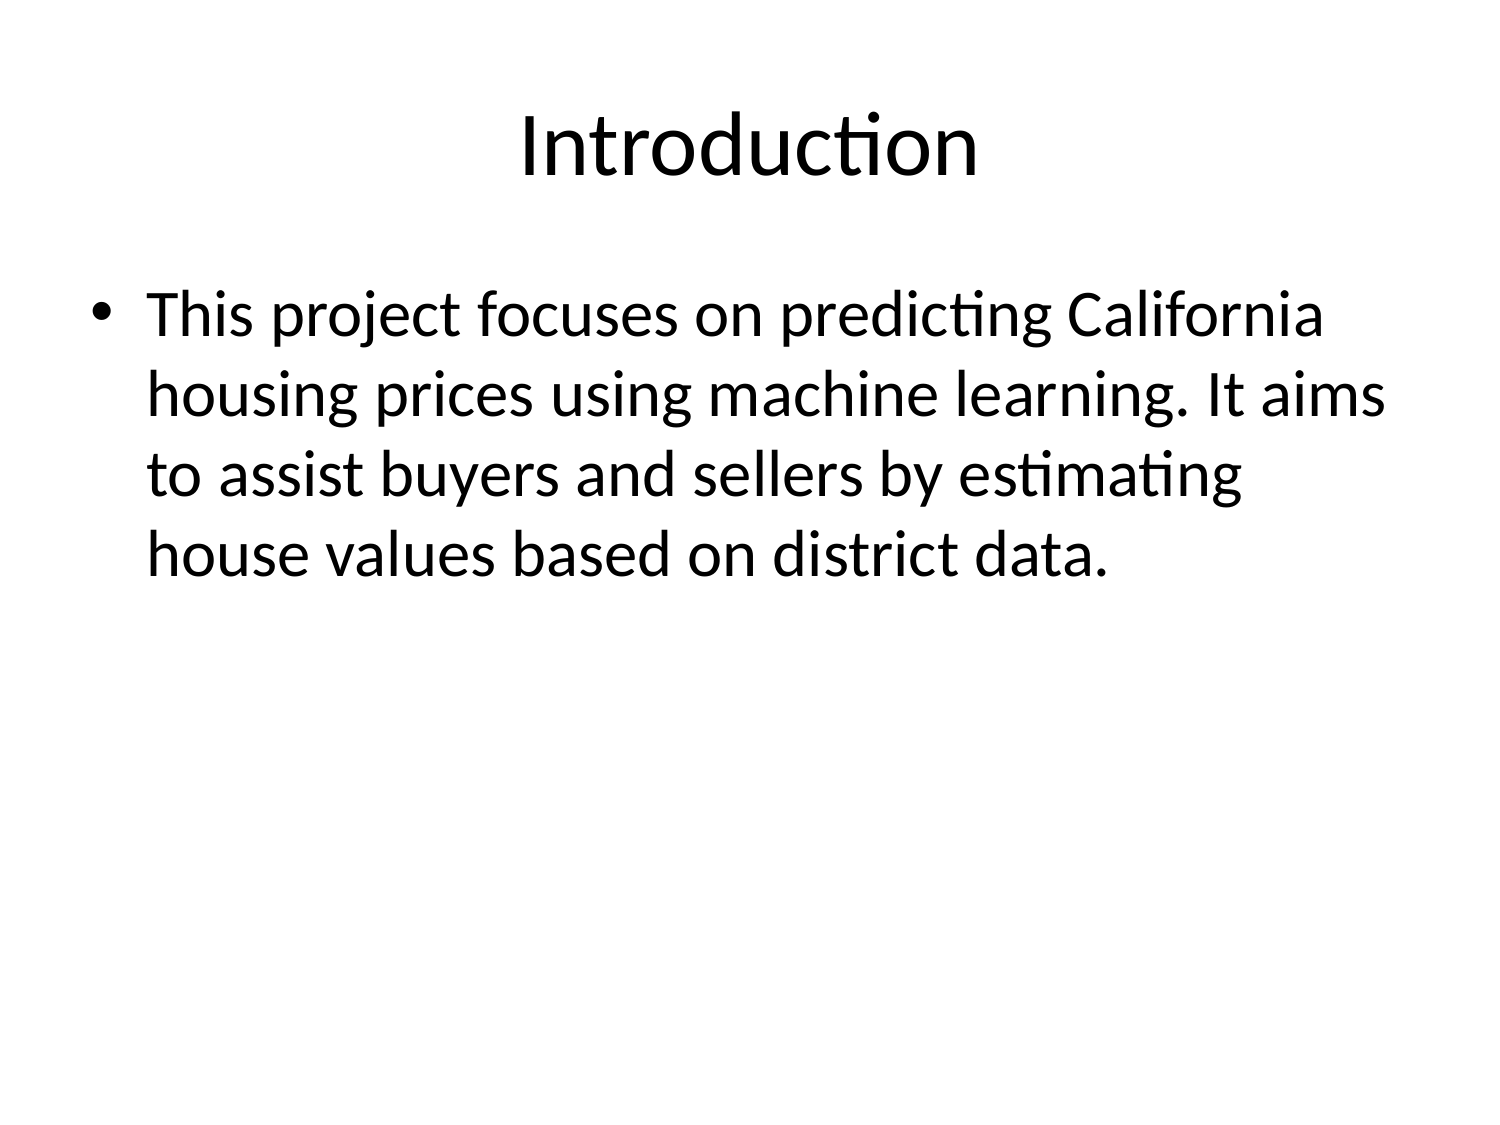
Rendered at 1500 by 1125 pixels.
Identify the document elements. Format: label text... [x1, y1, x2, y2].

title Introduction [75, 45, 1425, 233]
list This project focuses on predicting California housing prices using machine learning. It aims to assist buyers and sellers by estimating house values based on district data. [75, 262, 1425, 1005]
